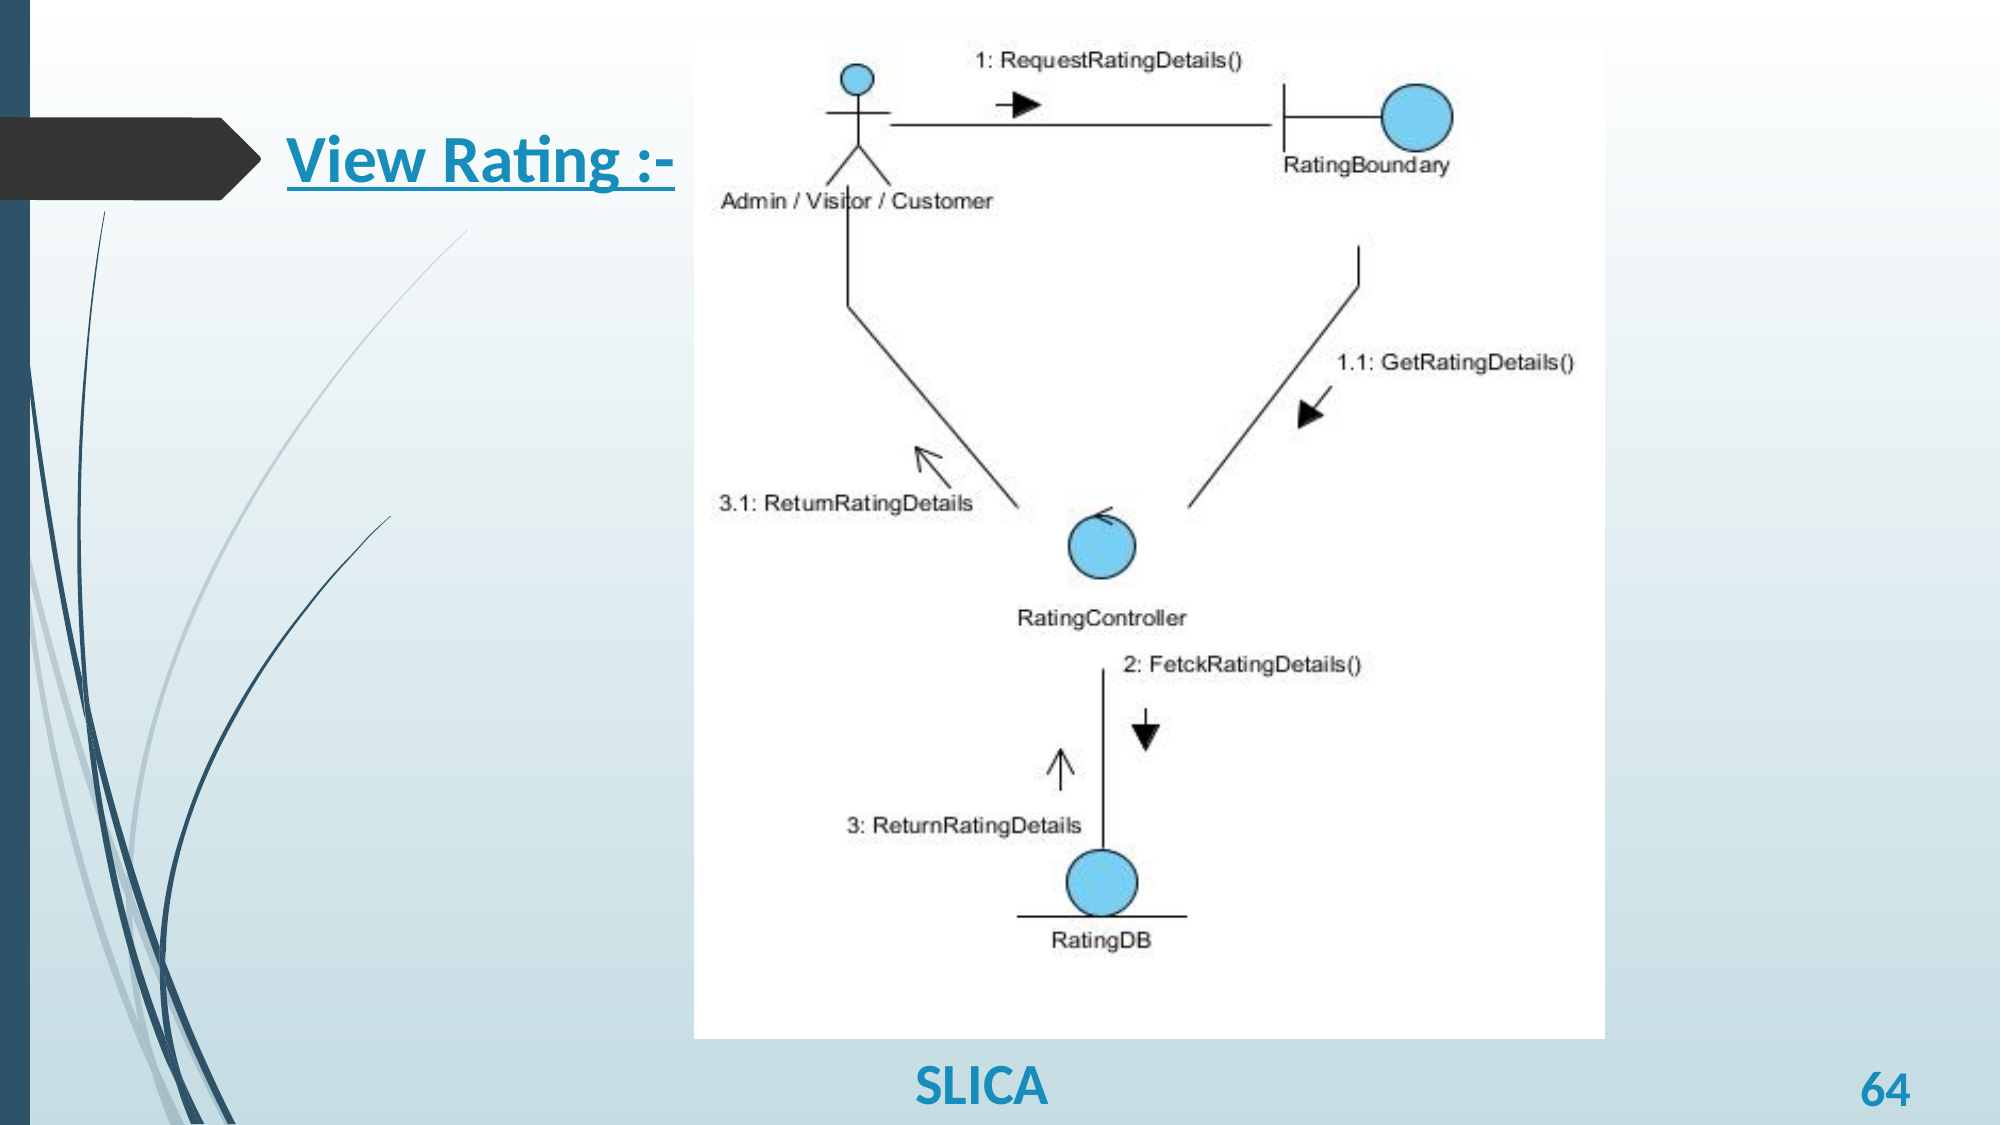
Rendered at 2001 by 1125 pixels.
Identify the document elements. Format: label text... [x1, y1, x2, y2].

text_box SLICA [900, 1048, 1067, 1125]
text_box 64 [1845, 1049, 1927, 1125]
picture [693, 39, 1605, 1040]
title View Rating :- [271, 107, 688, 203]
